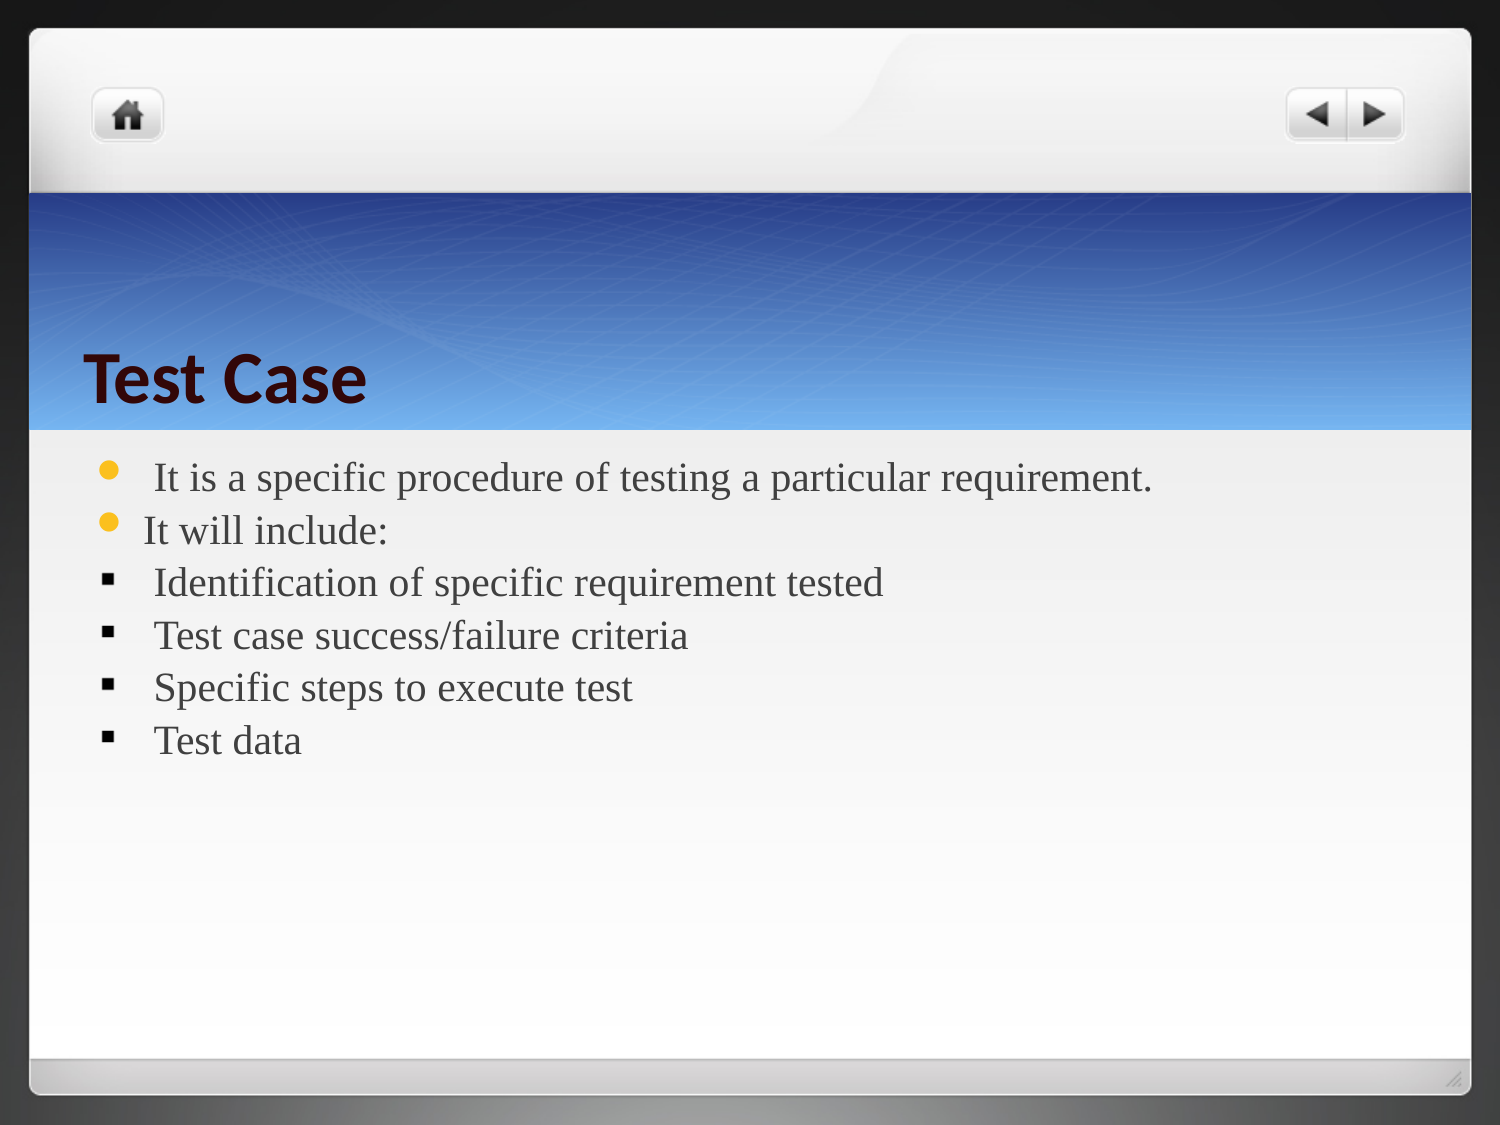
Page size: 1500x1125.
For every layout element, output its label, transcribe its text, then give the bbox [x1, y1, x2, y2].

title Test Case [68, 238, 1432, 427]
picture [0, 0, 1500, 1125]
list It is a specific procedure of testing a particular requirement. It will include: Identification of specific requirement tested Test case success/failure criteria Specific steps to execute test Test data [68, 452, 1432, 1025]
